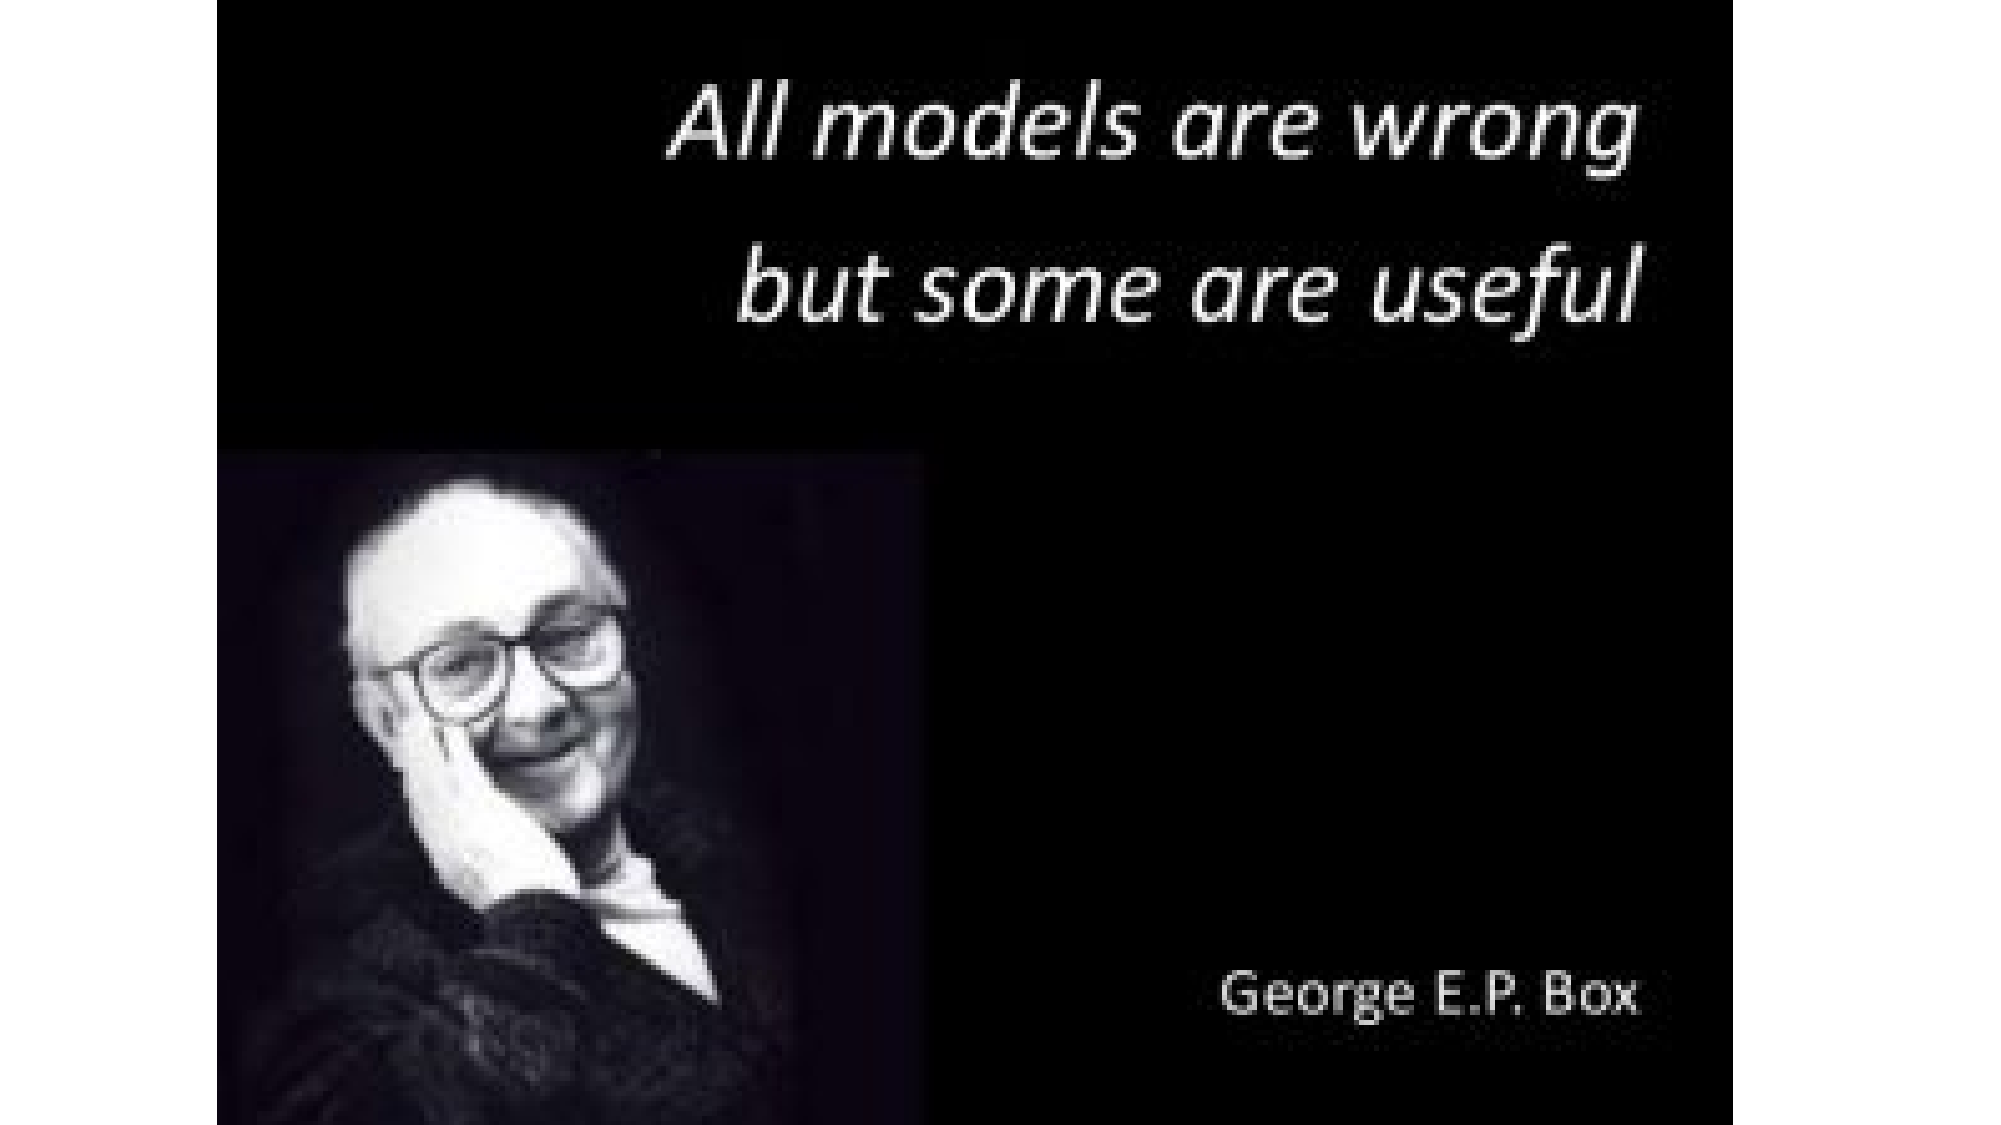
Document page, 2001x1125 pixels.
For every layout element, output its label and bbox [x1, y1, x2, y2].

picture [217, 0, 1733, 1125]
